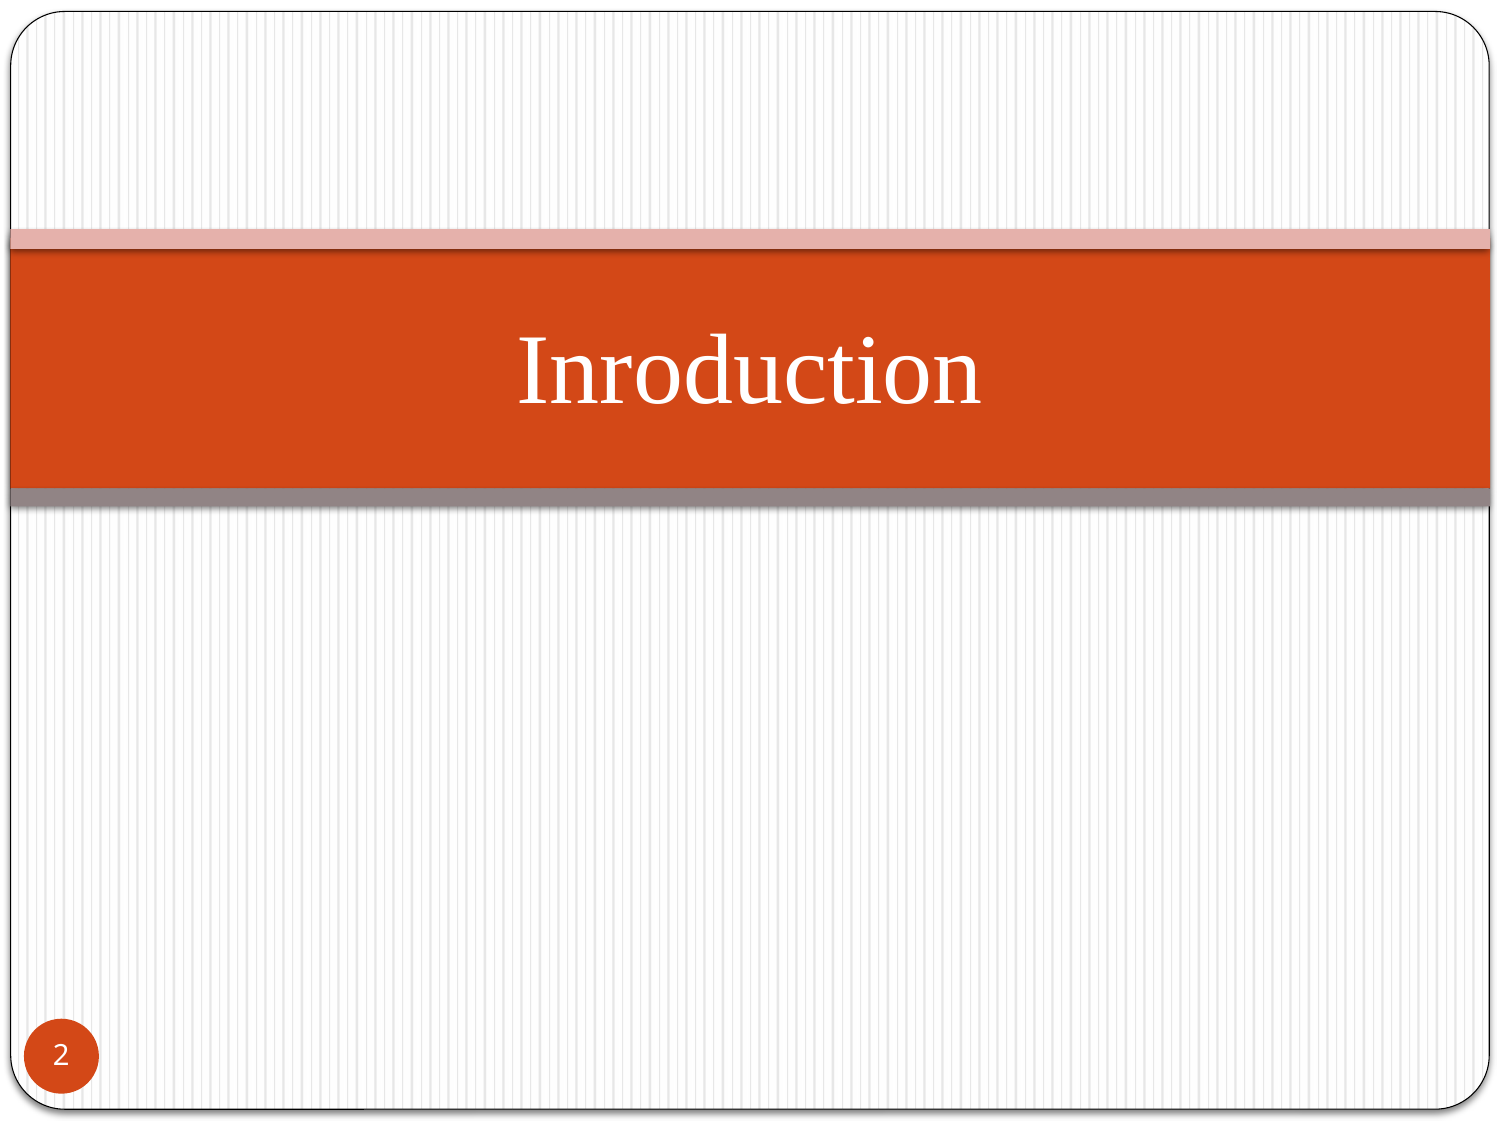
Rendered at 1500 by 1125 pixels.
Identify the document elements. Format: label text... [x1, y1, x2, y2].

slide_number 2 [23, 1018, 99, 1094]
title Inroduction [75, 247, 1425, 489]
